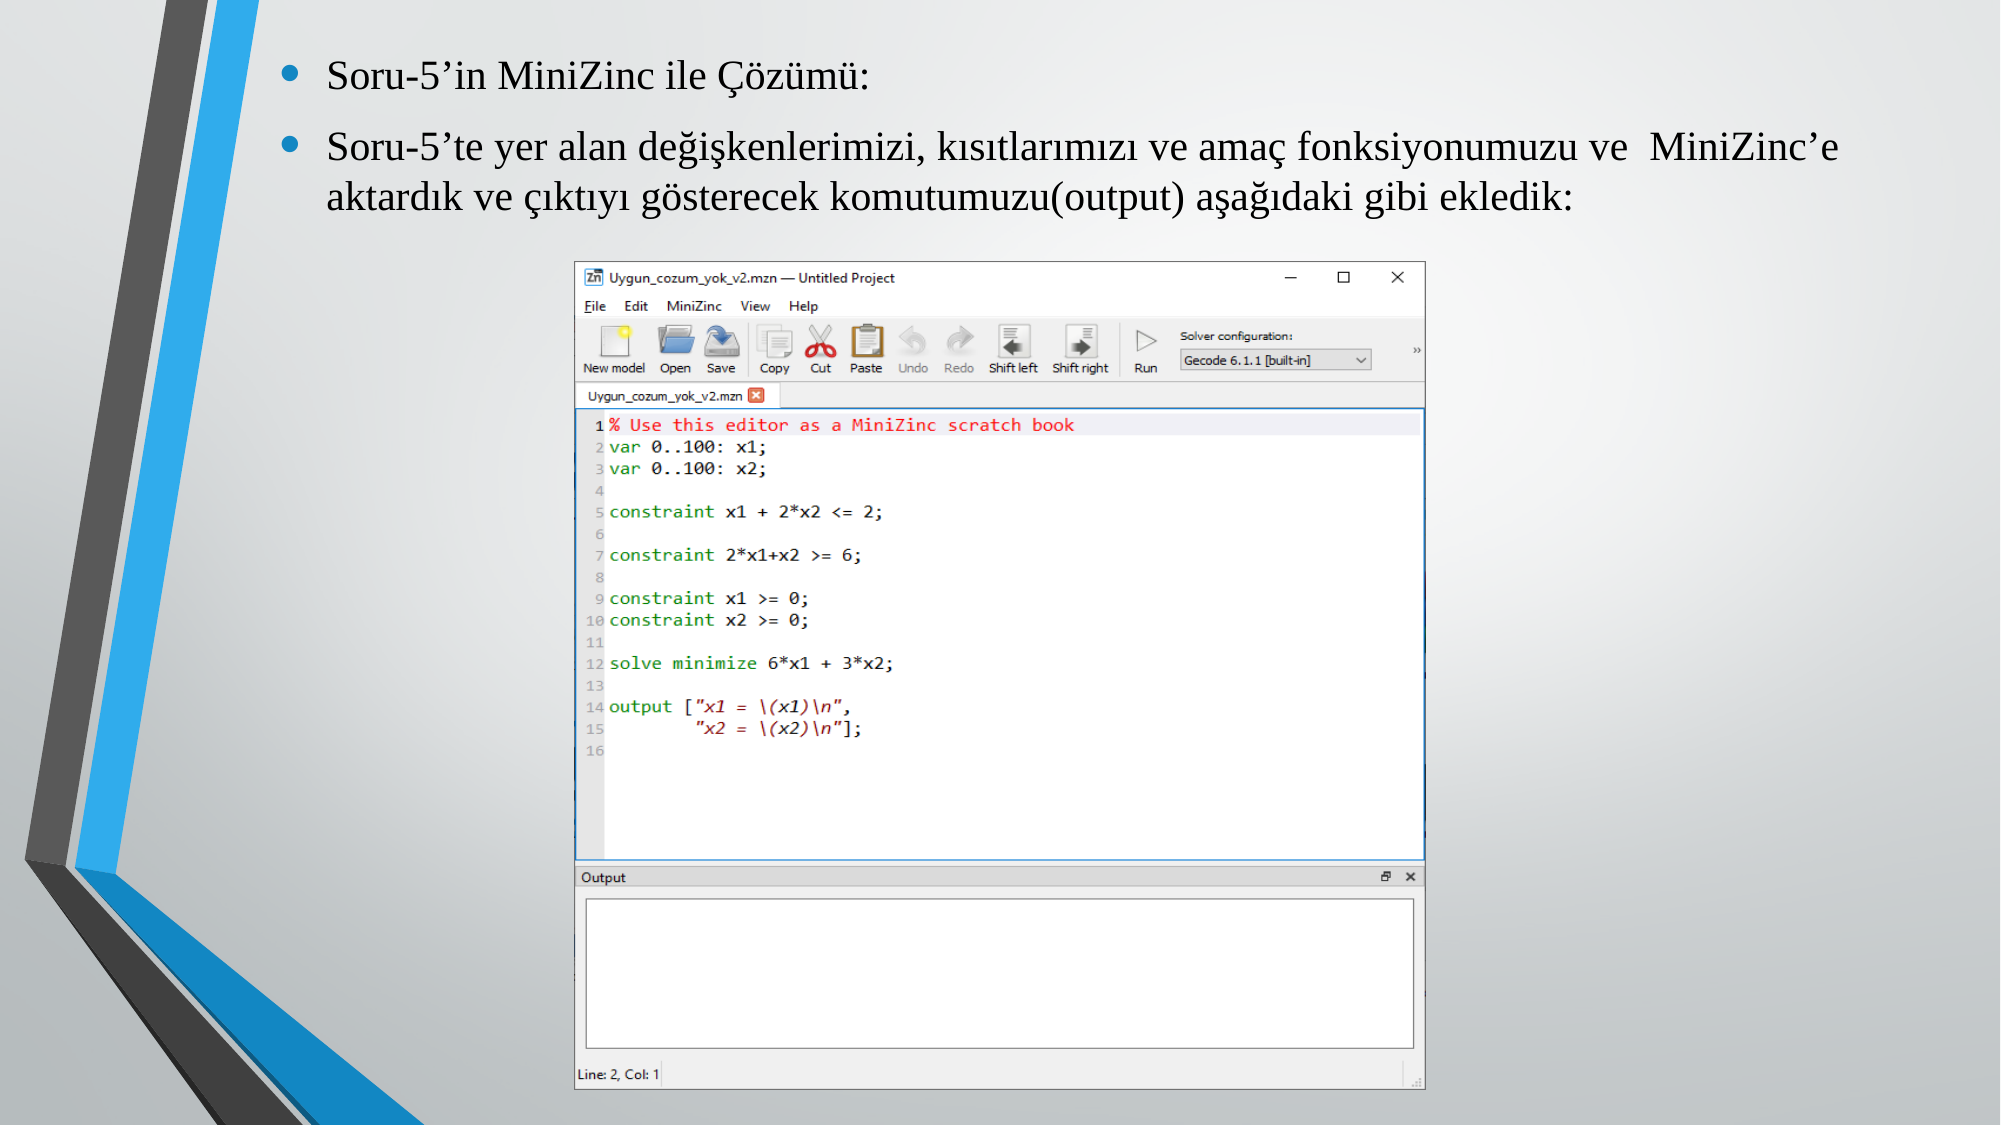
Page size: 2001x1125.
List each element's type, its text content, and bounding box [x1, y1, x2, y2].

list Soru-5’in MiniZinc ile Çözümü: Soru-5’te yer alan değişkenlerimizi, kısıtlarımızı ve amaç fonksiyonumuzu ve MiniZinc’e aktardık ve çıktıyı gösterecek komutumuzu(output) aşağıdaki gibi ekledik: [264, 40, 1908, 294]
picture [574, 261, 1426, 1090]
